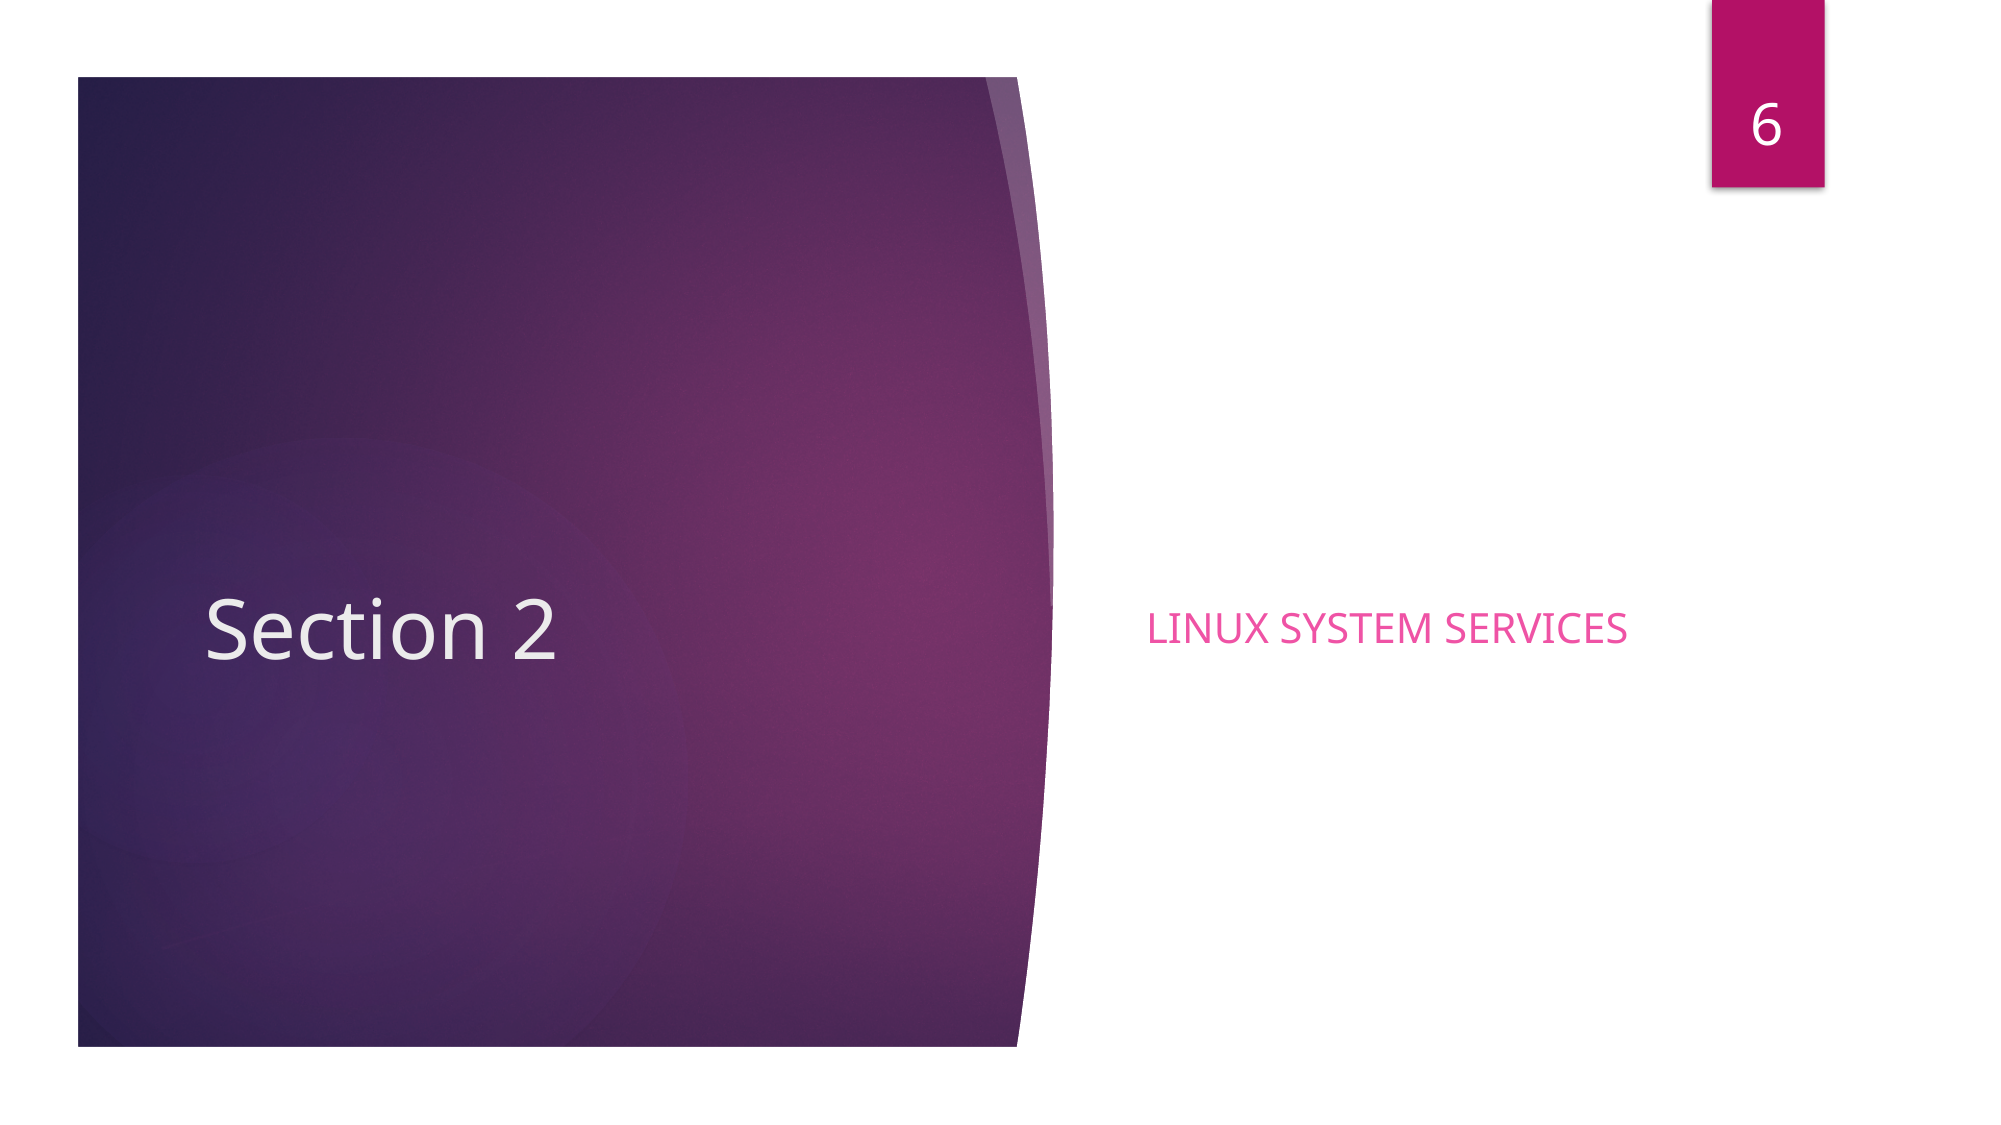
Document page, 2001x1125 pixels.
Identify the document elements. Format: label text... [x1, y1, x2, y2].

slide_number 6 [1698, 48, 1836, 175]
title Section 2 [189, 439, 904, 814]
list Linux System services [1131, 439, 1748, 814]
